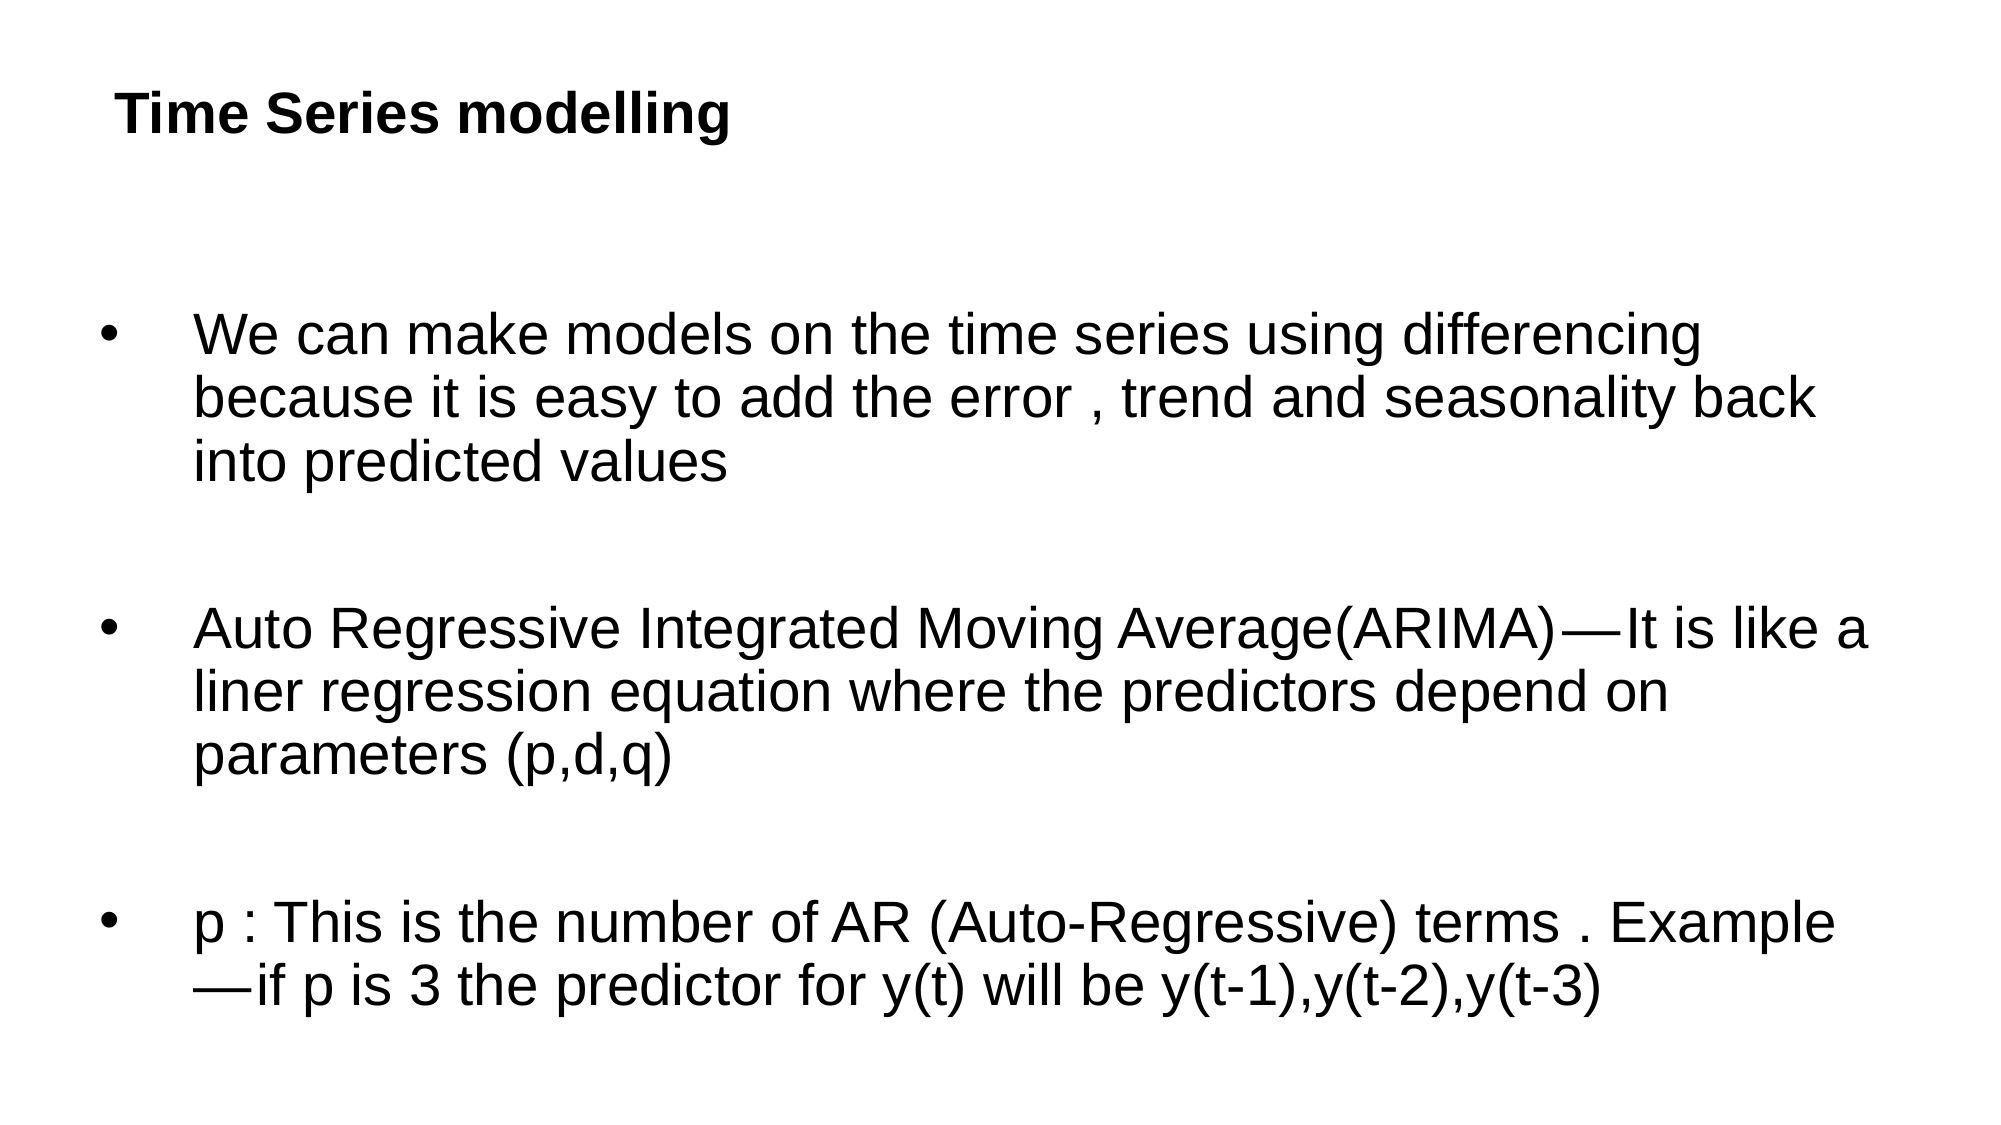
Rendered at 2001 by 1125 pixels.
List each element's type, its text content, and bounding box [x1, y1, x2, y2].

subtitle We can make models on the time series using differencing because it is easy to add the error , trend and seasonality back into predicted values Auto Regressive Integrated Moving Average(ARIMA) — It is like a liner regression equation where the predictors depend on parameters (p,d,q) p : This is the number of AR (Auto-Regressive) terms . Example — if p is 3 the predictor for y(t) will be y(t-1),y(t-2),y(t-3) [99, 263, 1900, 1060]
text_box Time Series modelling [99, 65, 1825, 164]
